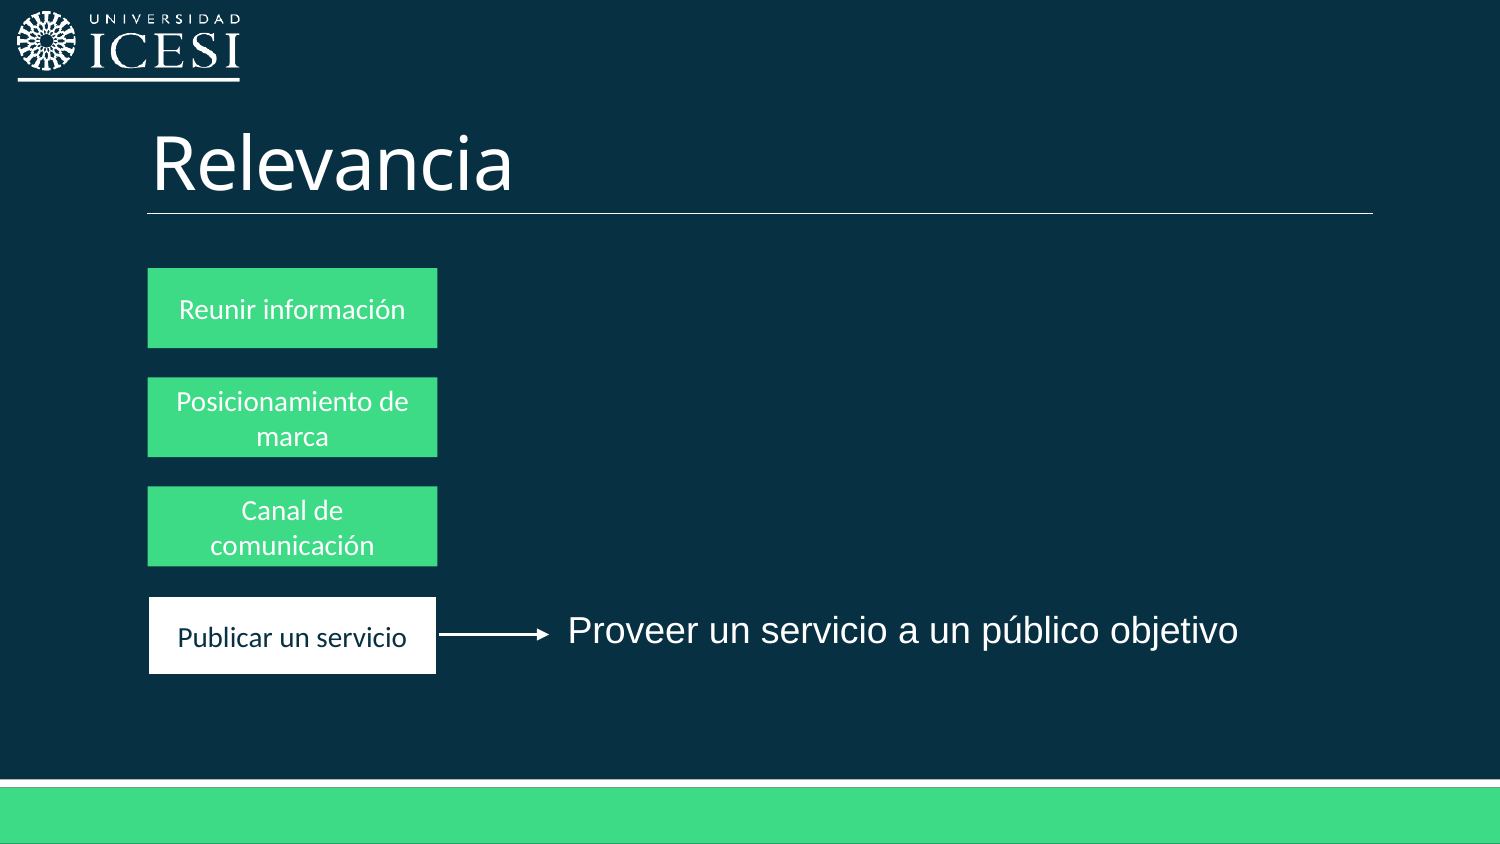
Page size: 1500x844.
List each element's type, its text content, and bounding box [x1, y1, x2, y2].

text_box Posicionamiento de marca [146, 376, 439, 458]
title Relevancia [135, 35, 1373, 214]
text_box Publicar un servicio [146, 594, 439, 677]
text_box Reunir información [146, 267, 439, 349]
picture [17, 11, 241, 82]
text_box Canal de comunicación [146, 485, 439, 568]
text_box Proveer un servicio a un público objetivo [552, 598, 1400, 659]
